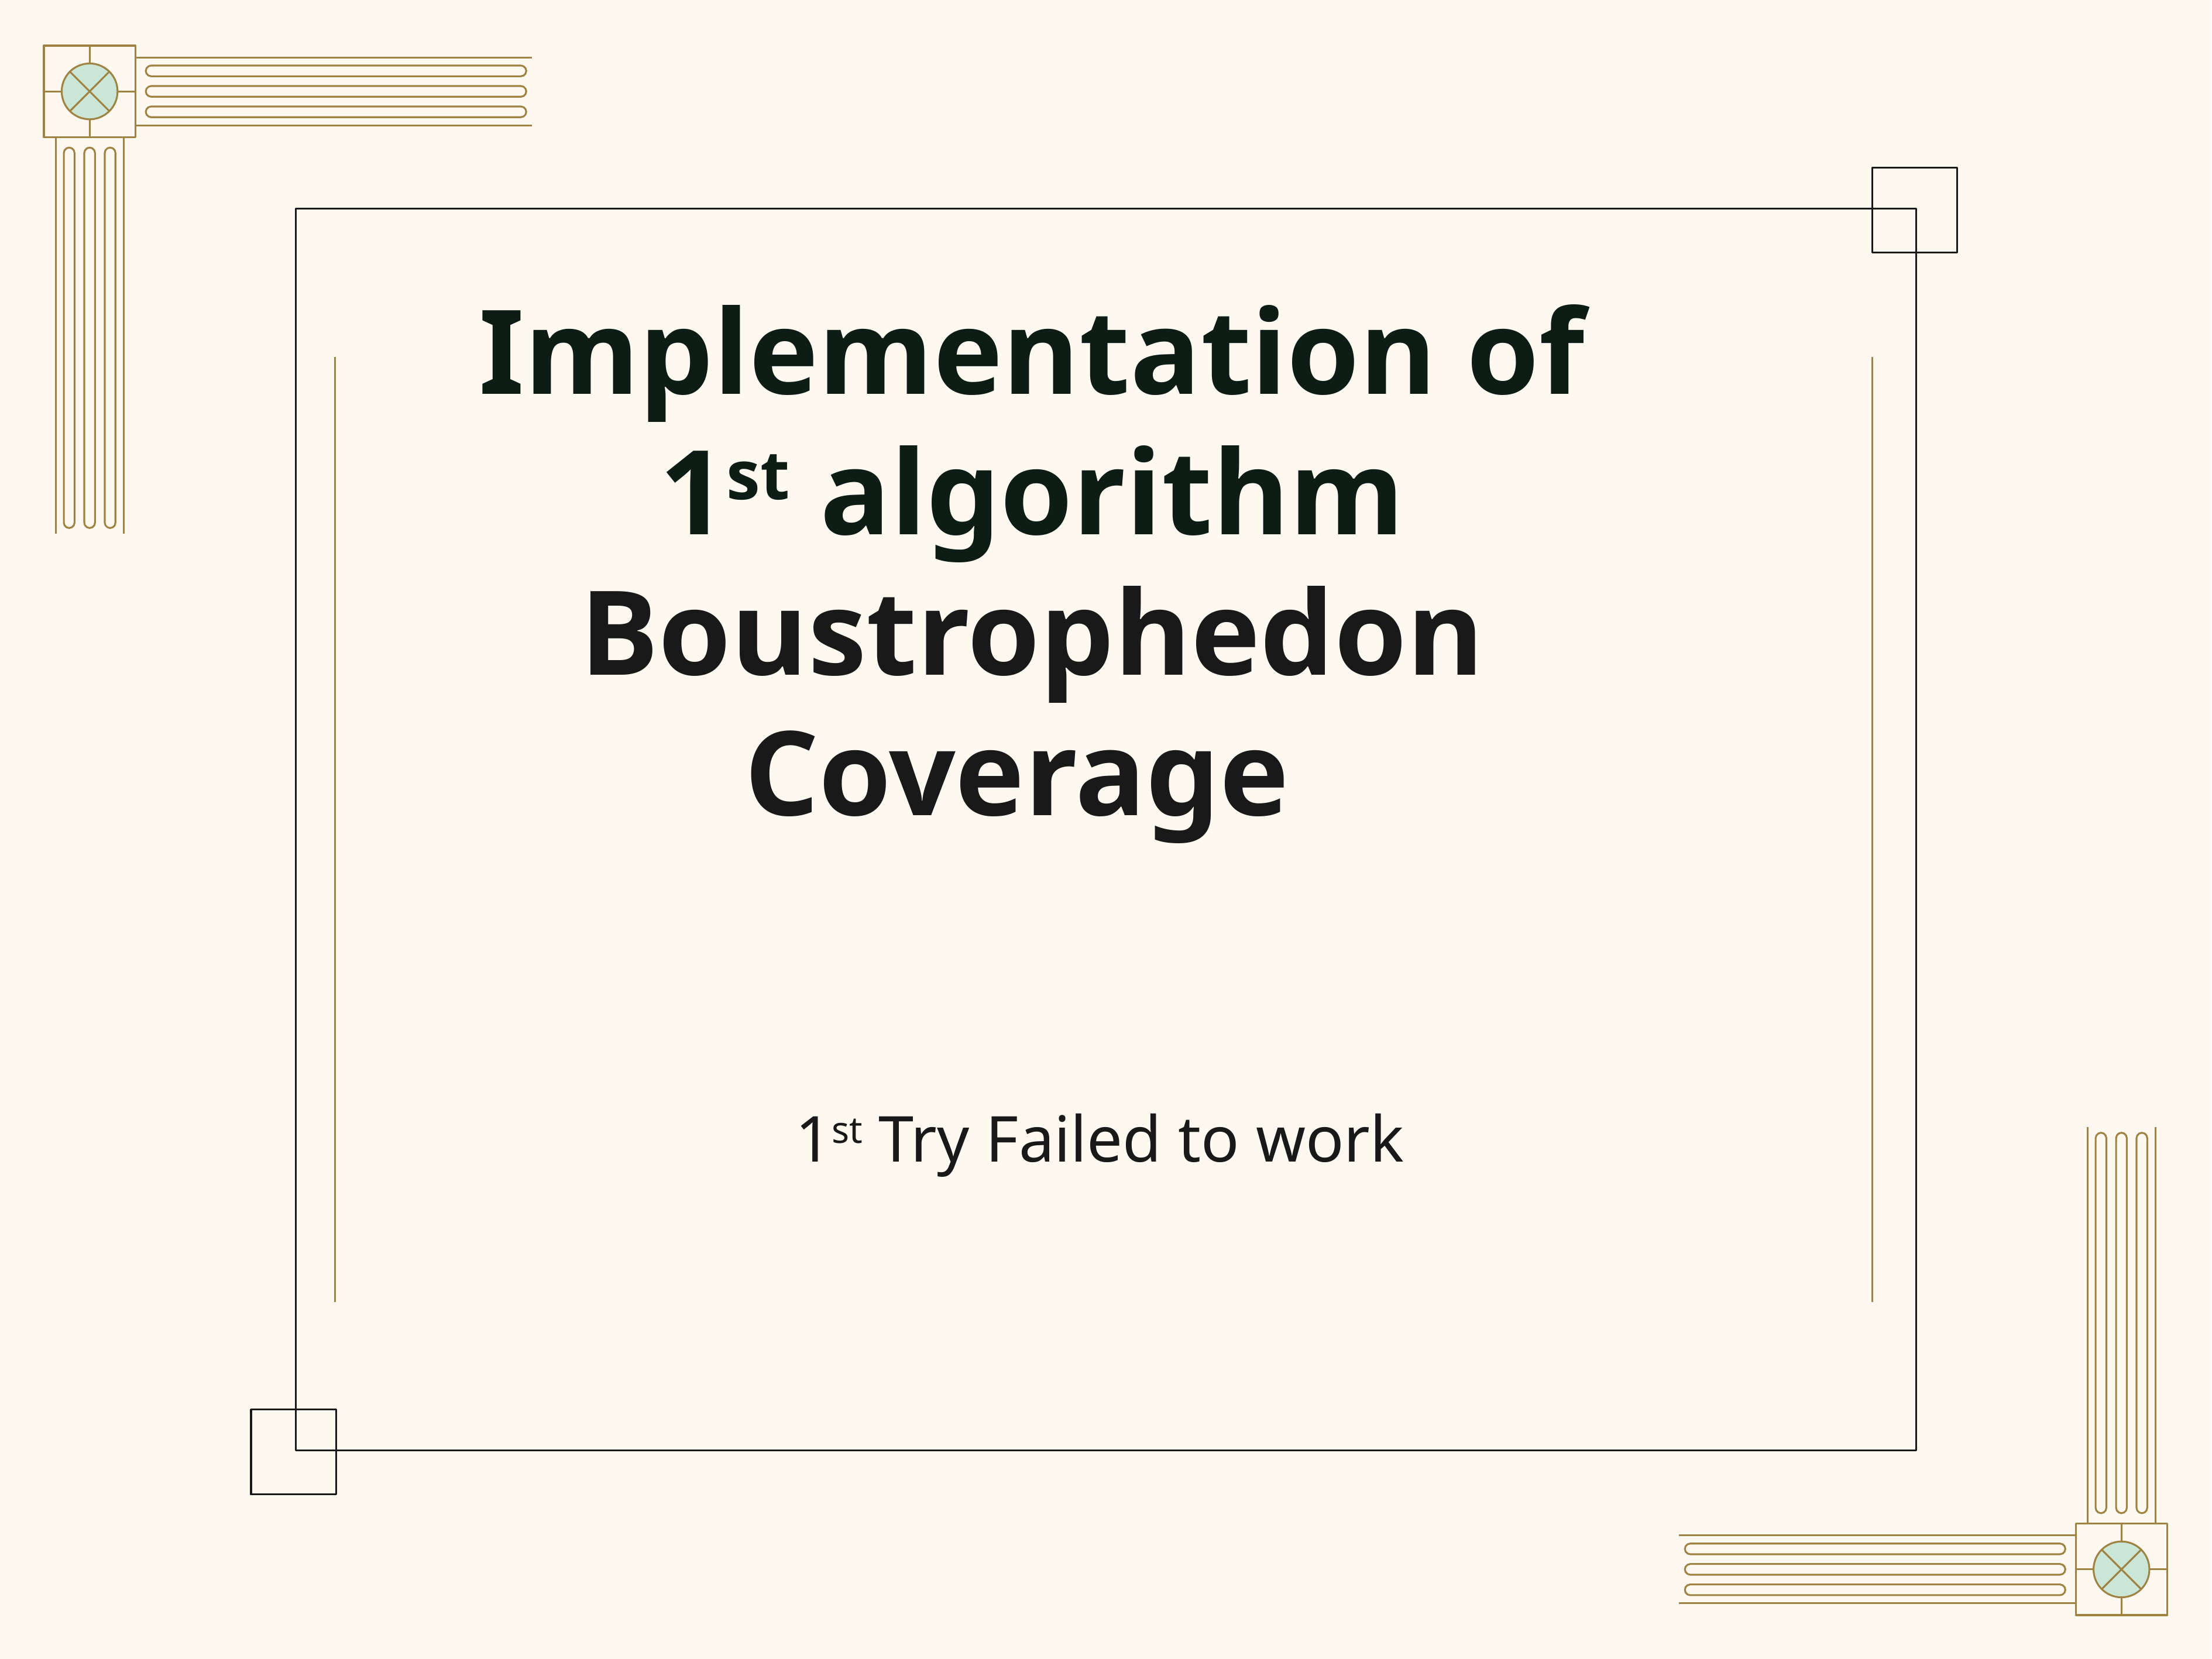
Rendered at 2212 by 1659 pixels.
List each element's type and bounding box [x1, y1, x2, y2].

text_box [250, 167, 1958, 1495]
text_box [1678, 1126, 2168, 1616]
text_box [43, 45, 533, 534]
